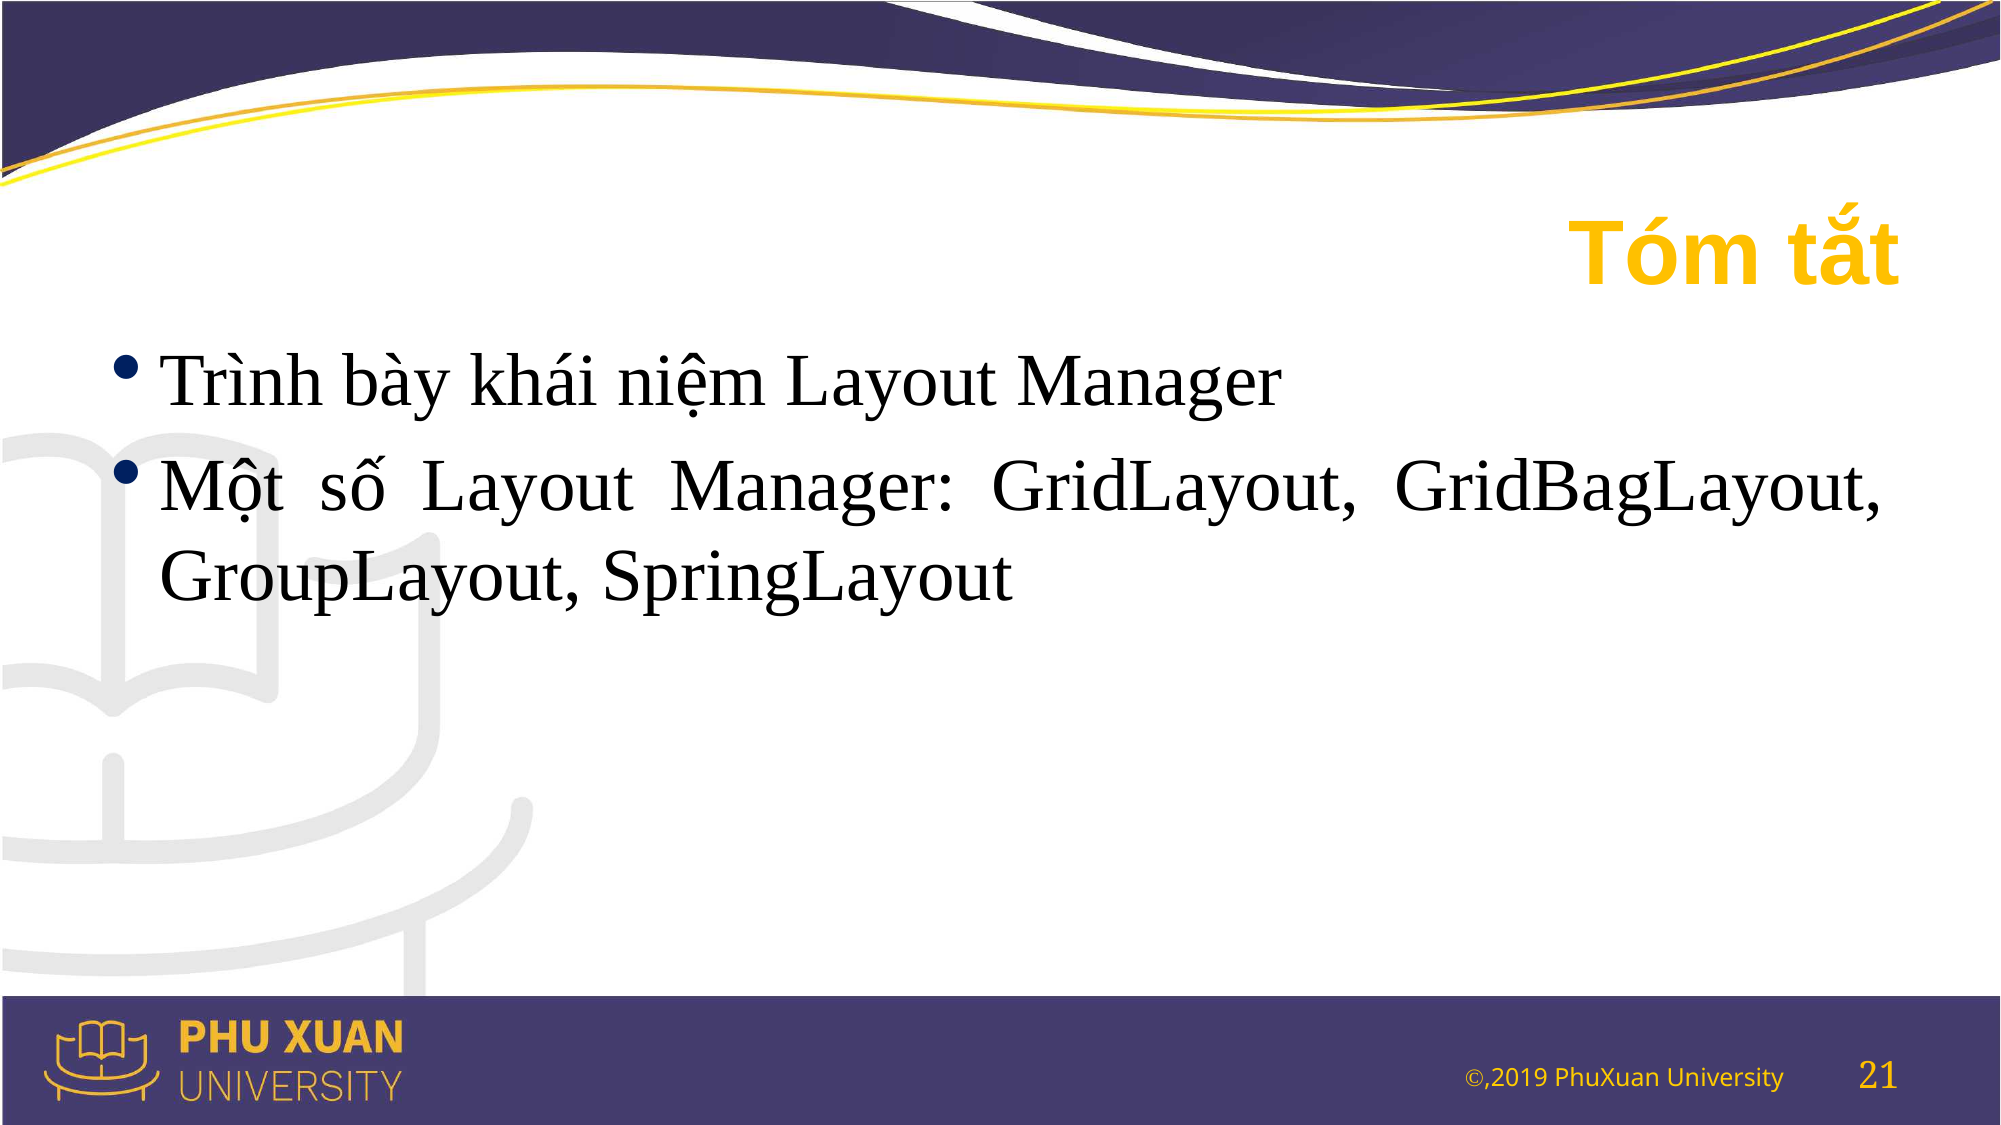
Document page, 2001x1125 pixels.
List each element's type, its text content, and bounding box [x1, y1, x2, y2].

title Tóm tắt [99, 115, 1900, 304]
slide_number 21 [1733, 1042, 1900, 1103]
list Trình bày khái niệm Layout Manager Một số Layout Manager: GridLayout, GridBagLayout, GroupLayout, SpringLayout [99, 322, 1900, 1043]
picture [0, 0, 2001, 1125]
